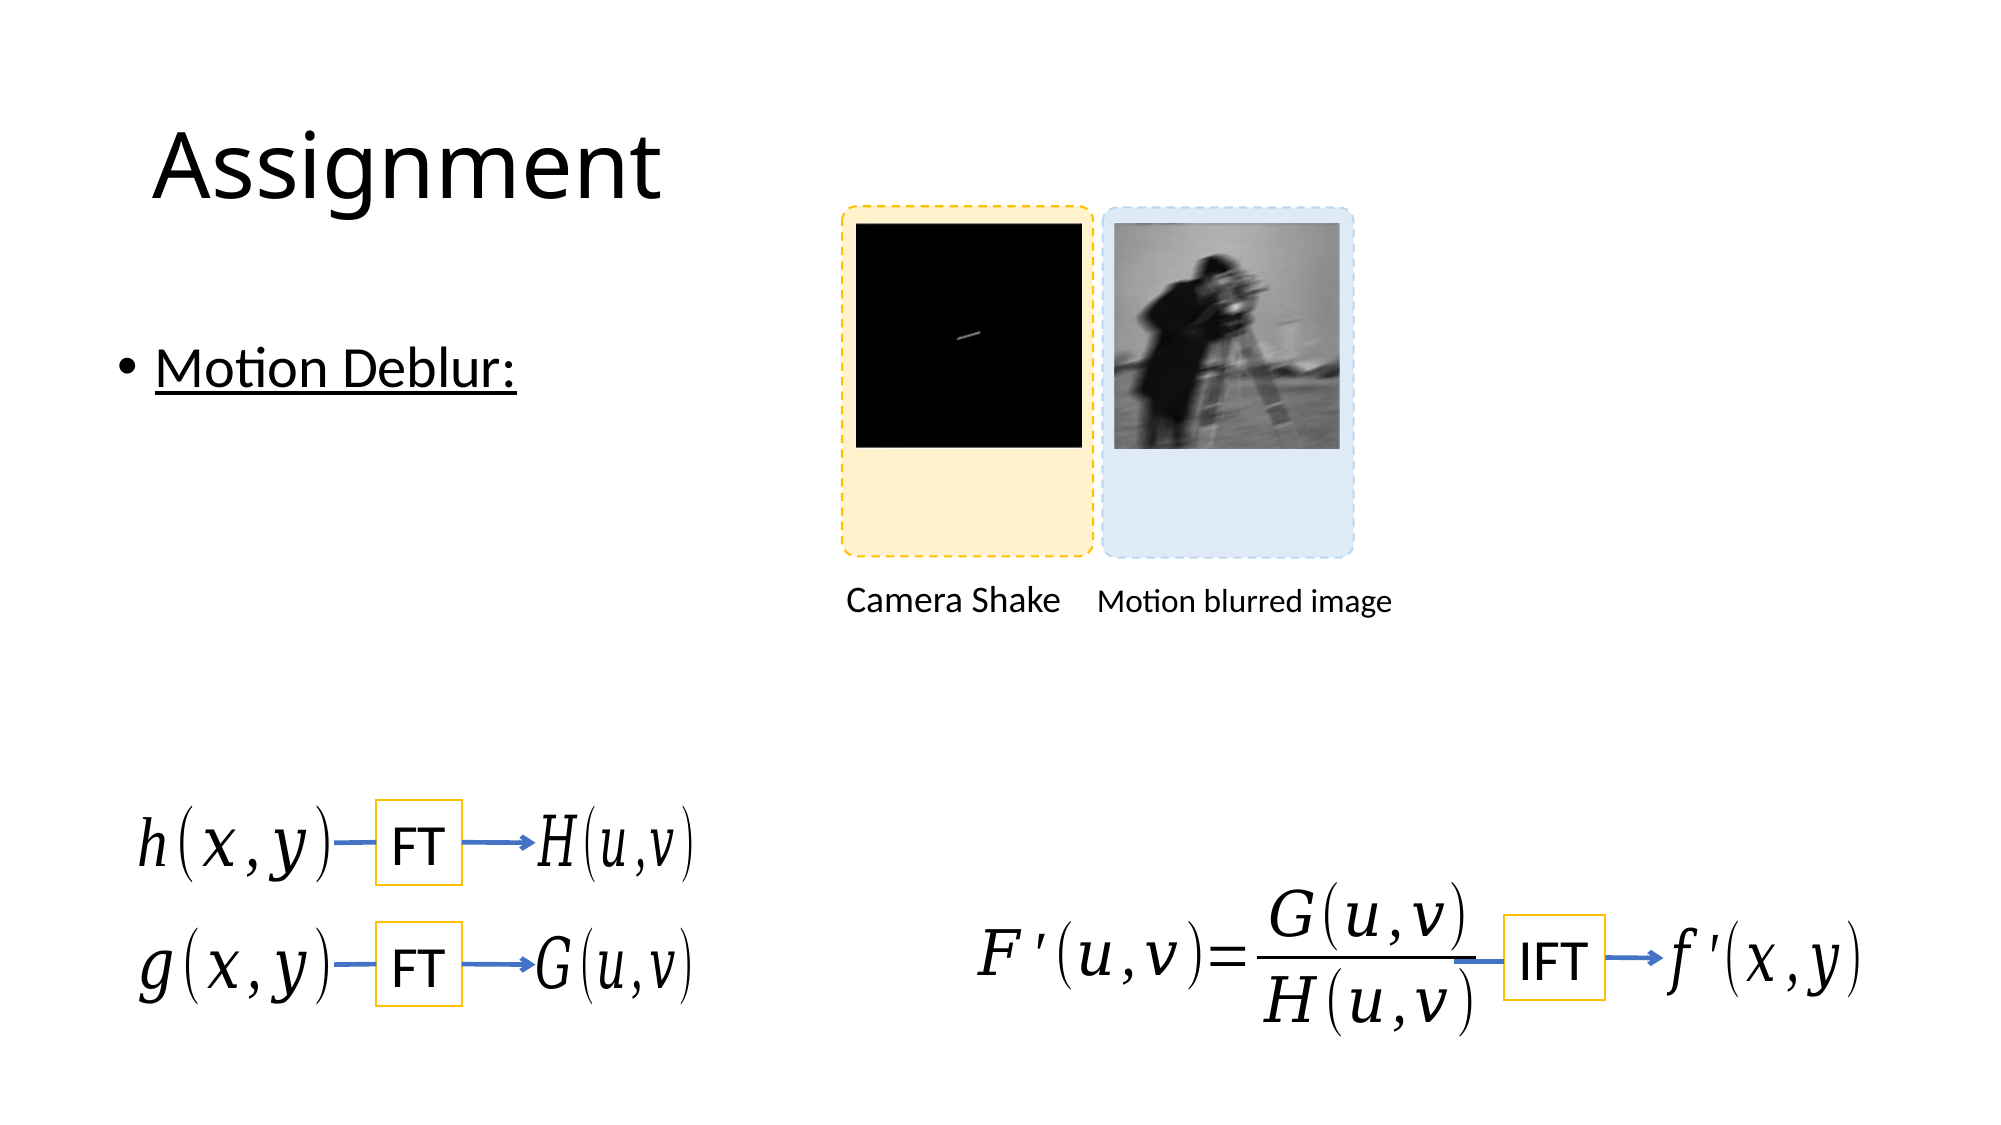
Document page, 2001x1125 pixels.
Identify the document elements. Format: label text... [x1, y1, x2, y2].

picture [856, 223, 1082, 449]
text_box FT [375, 799, 463, 886]
text_box IFT [1503, 914, 1606, 1001]
text_box Camera Shake [831, 567, 1098, 627]
text_box FT [375, 921, 463, 1007]
title Assignment [137, 59, 1863, 278]
picture [1114, 223, 1340, 449]
text_box [1101, 278, 1355, 559]
text_box [840, 205, 1095, 558]
text_box Motion blurred image [1098, 572, 1459, 627]
